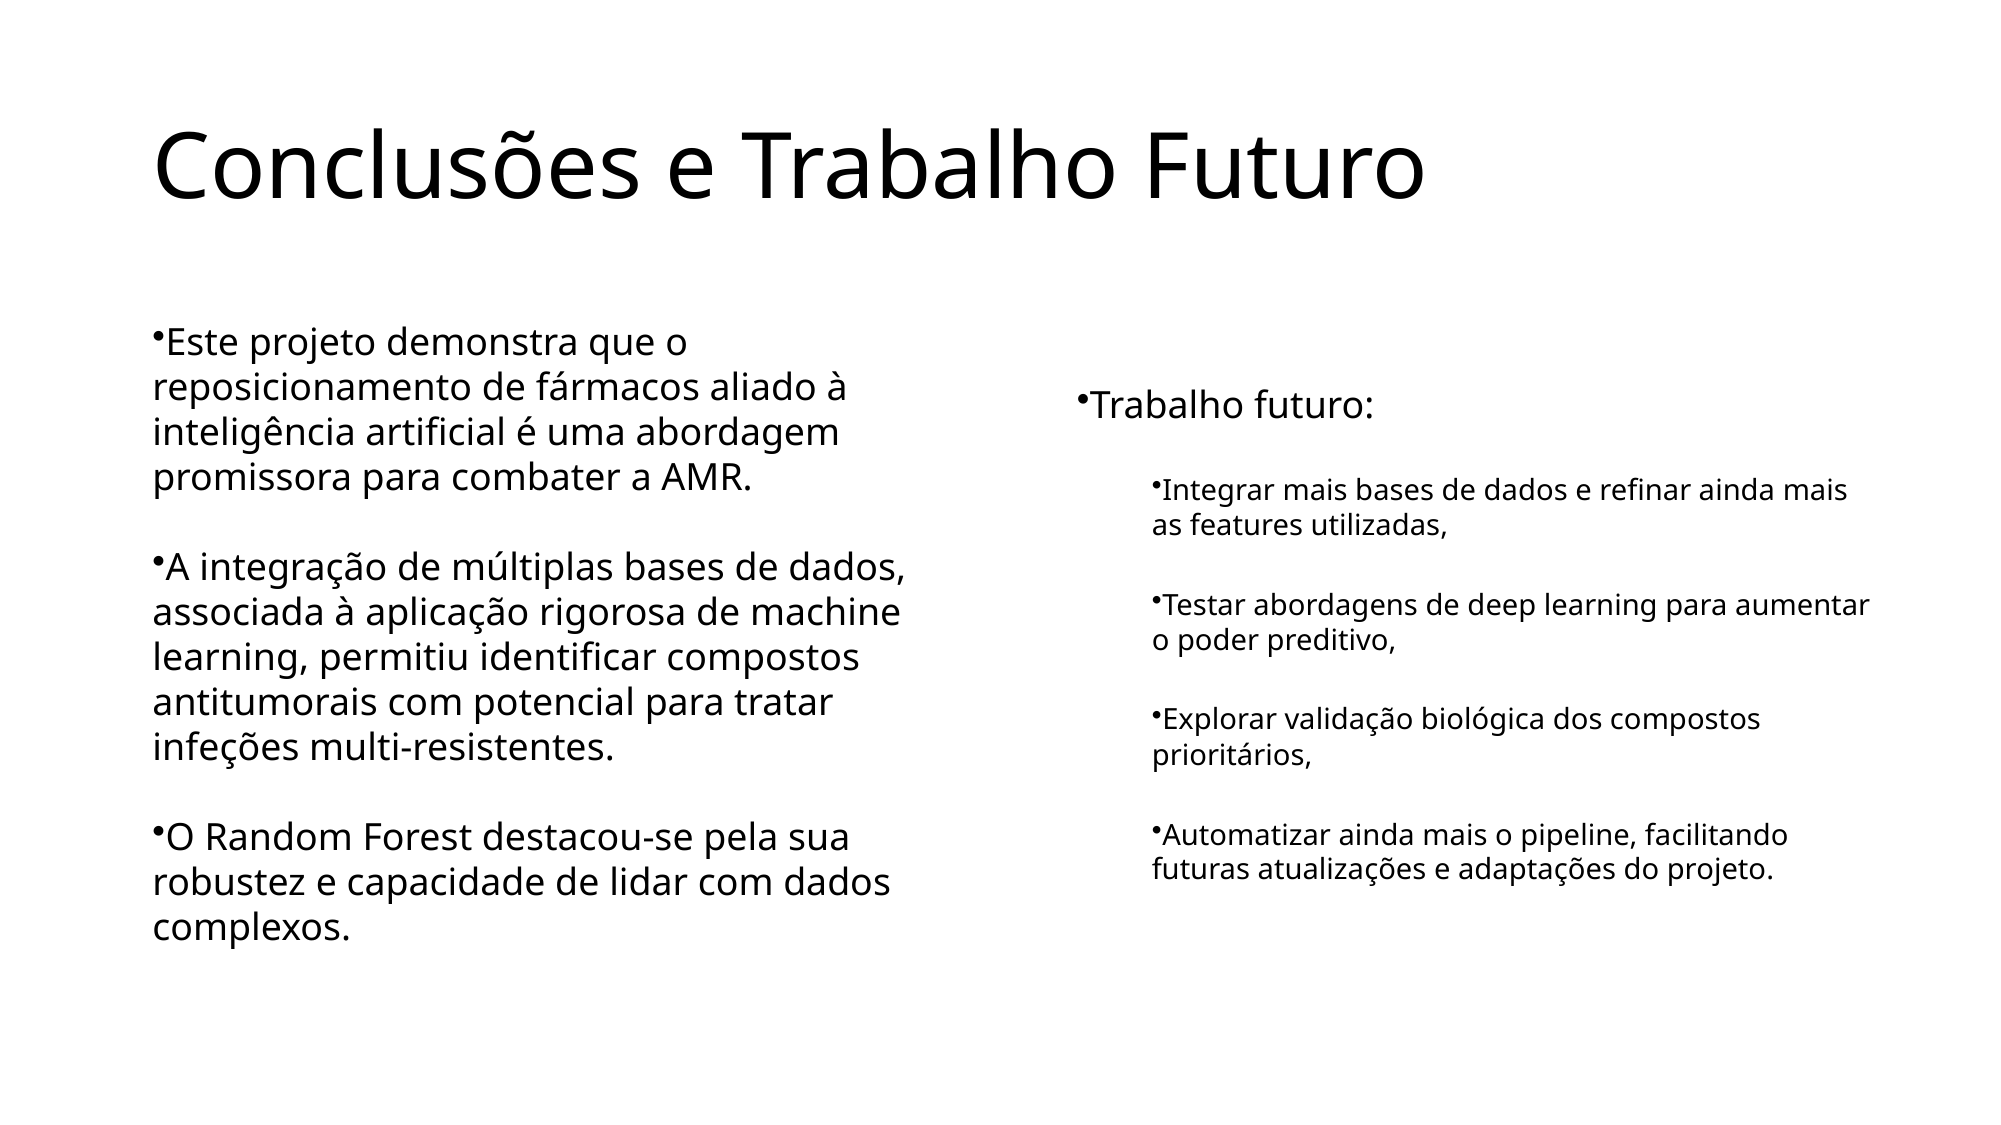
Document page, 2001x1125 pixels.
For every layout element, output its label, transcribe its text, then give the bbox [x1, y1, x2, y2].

text_box Trabalho futuro: Integrar mais bases de dados e refinar ainda mais as features utilizadas, Testar abordagens de deep learning para aumentar o poder preditivo, Explorar validação biológica dos compostos prioritários, Automatizar ainda mais o pipeline, facilitando futuras atualizações e adaptações do projeto. [1061, 373, 1891, 894]
title Conclusões e Trabalho Futuro [137, 59, 1863, 278]
list Este projeto demonstra que o reposicionamento de fármacos aliado à inteligência artificial é uma abordagem promissora para combater a AMR. A integração de múltiplas bases de dados, associada à aplicação rigorosa de machine learning, permitiu identificar compostos antitumorais com potencial para tratar infeções multi-resistentes. O Random Forest destacou-se pela sua robustez e capacidade de lidar com dados complexos. [137, 307, 1000, 960]
